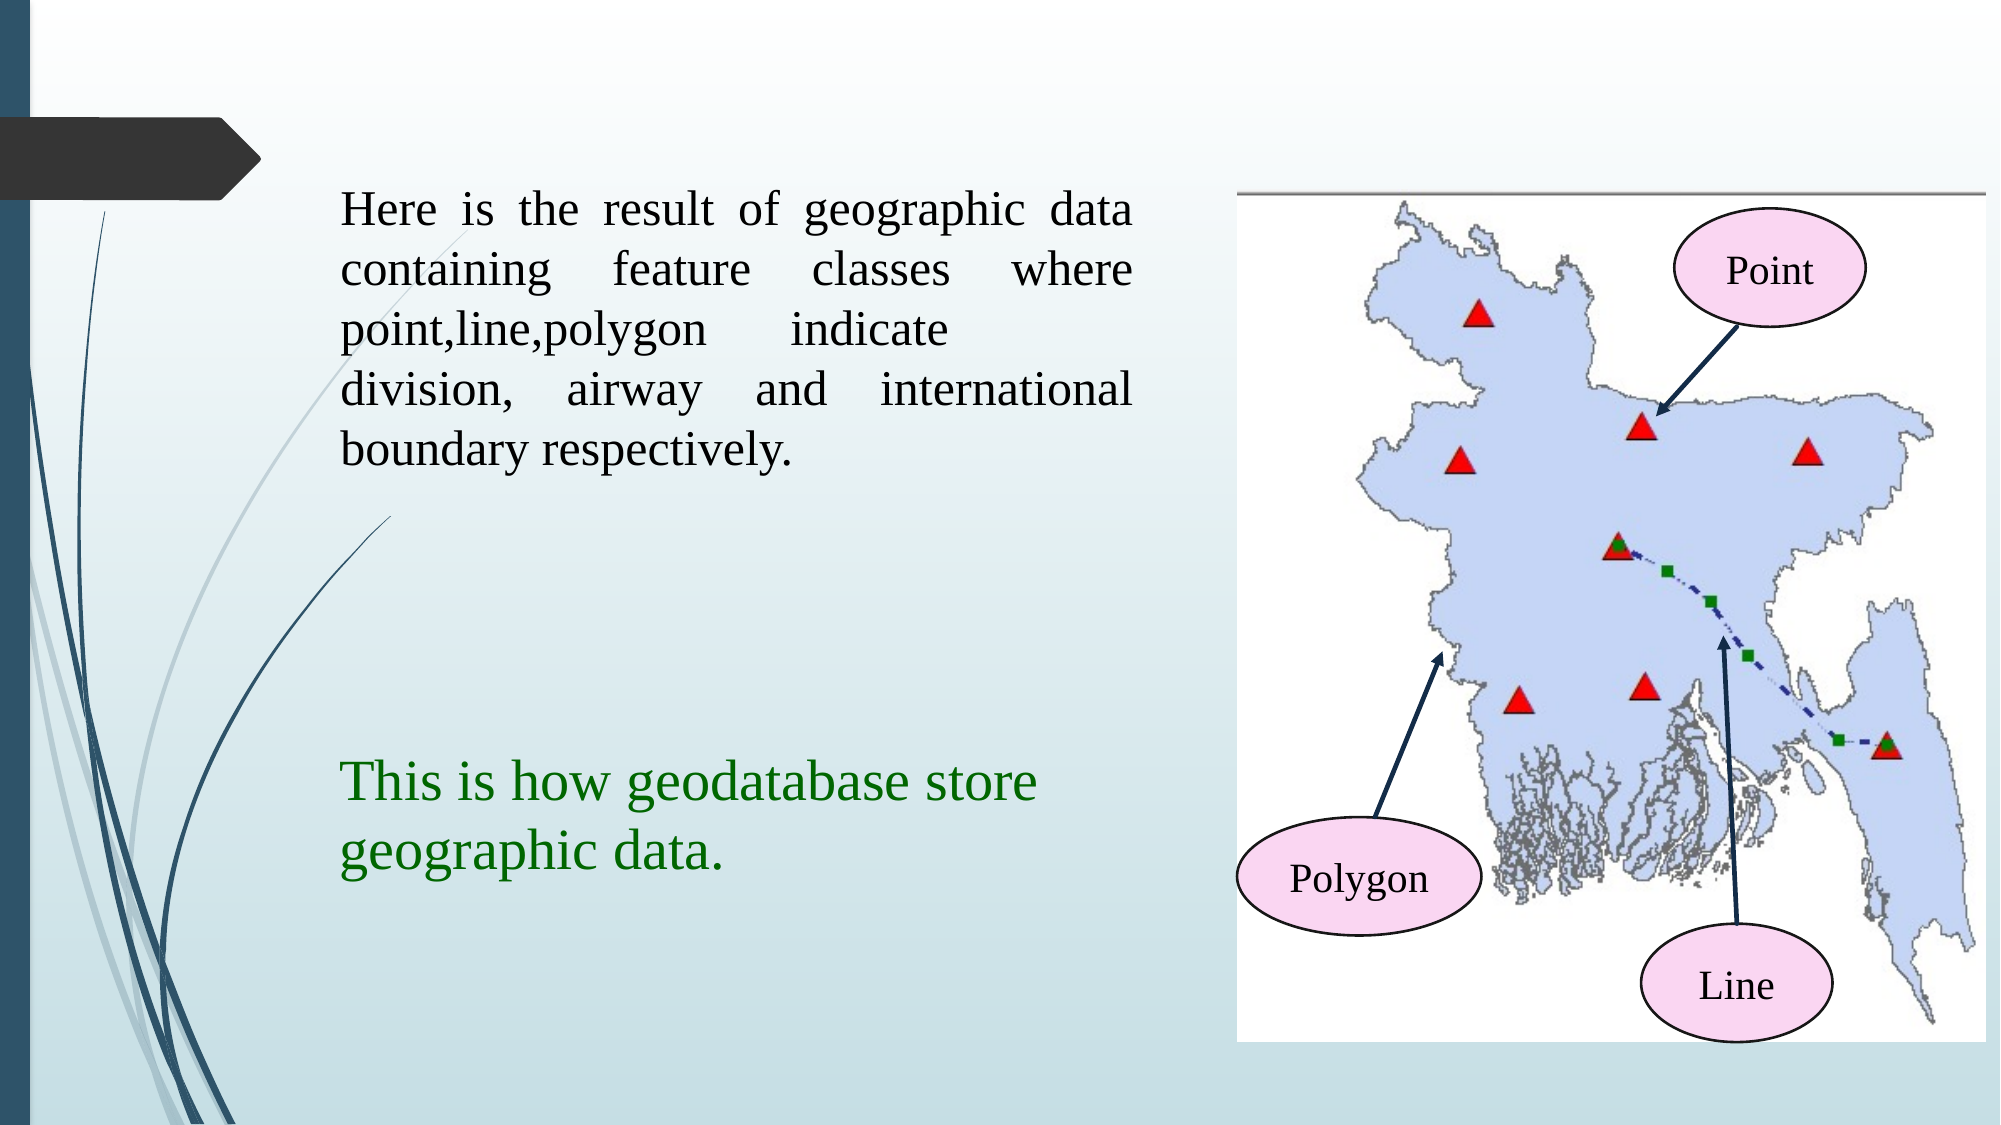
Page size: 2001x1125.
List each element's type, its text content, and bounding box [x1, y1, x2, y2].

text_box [1655, 326, 1737, 417]
picture [1236, 189, 1986, 1043]
text_box Here is the result of geographic data containing feature classes where point,line,polygon indicate division, airway and international boundary respectively. [325, 167, 1149, 483]
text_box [1723, 635, 1737, 924]
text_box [1374, 651, 1443, 818]
text_box This is how geodatabase store geographic data. [324, 734, 1109, 889]
